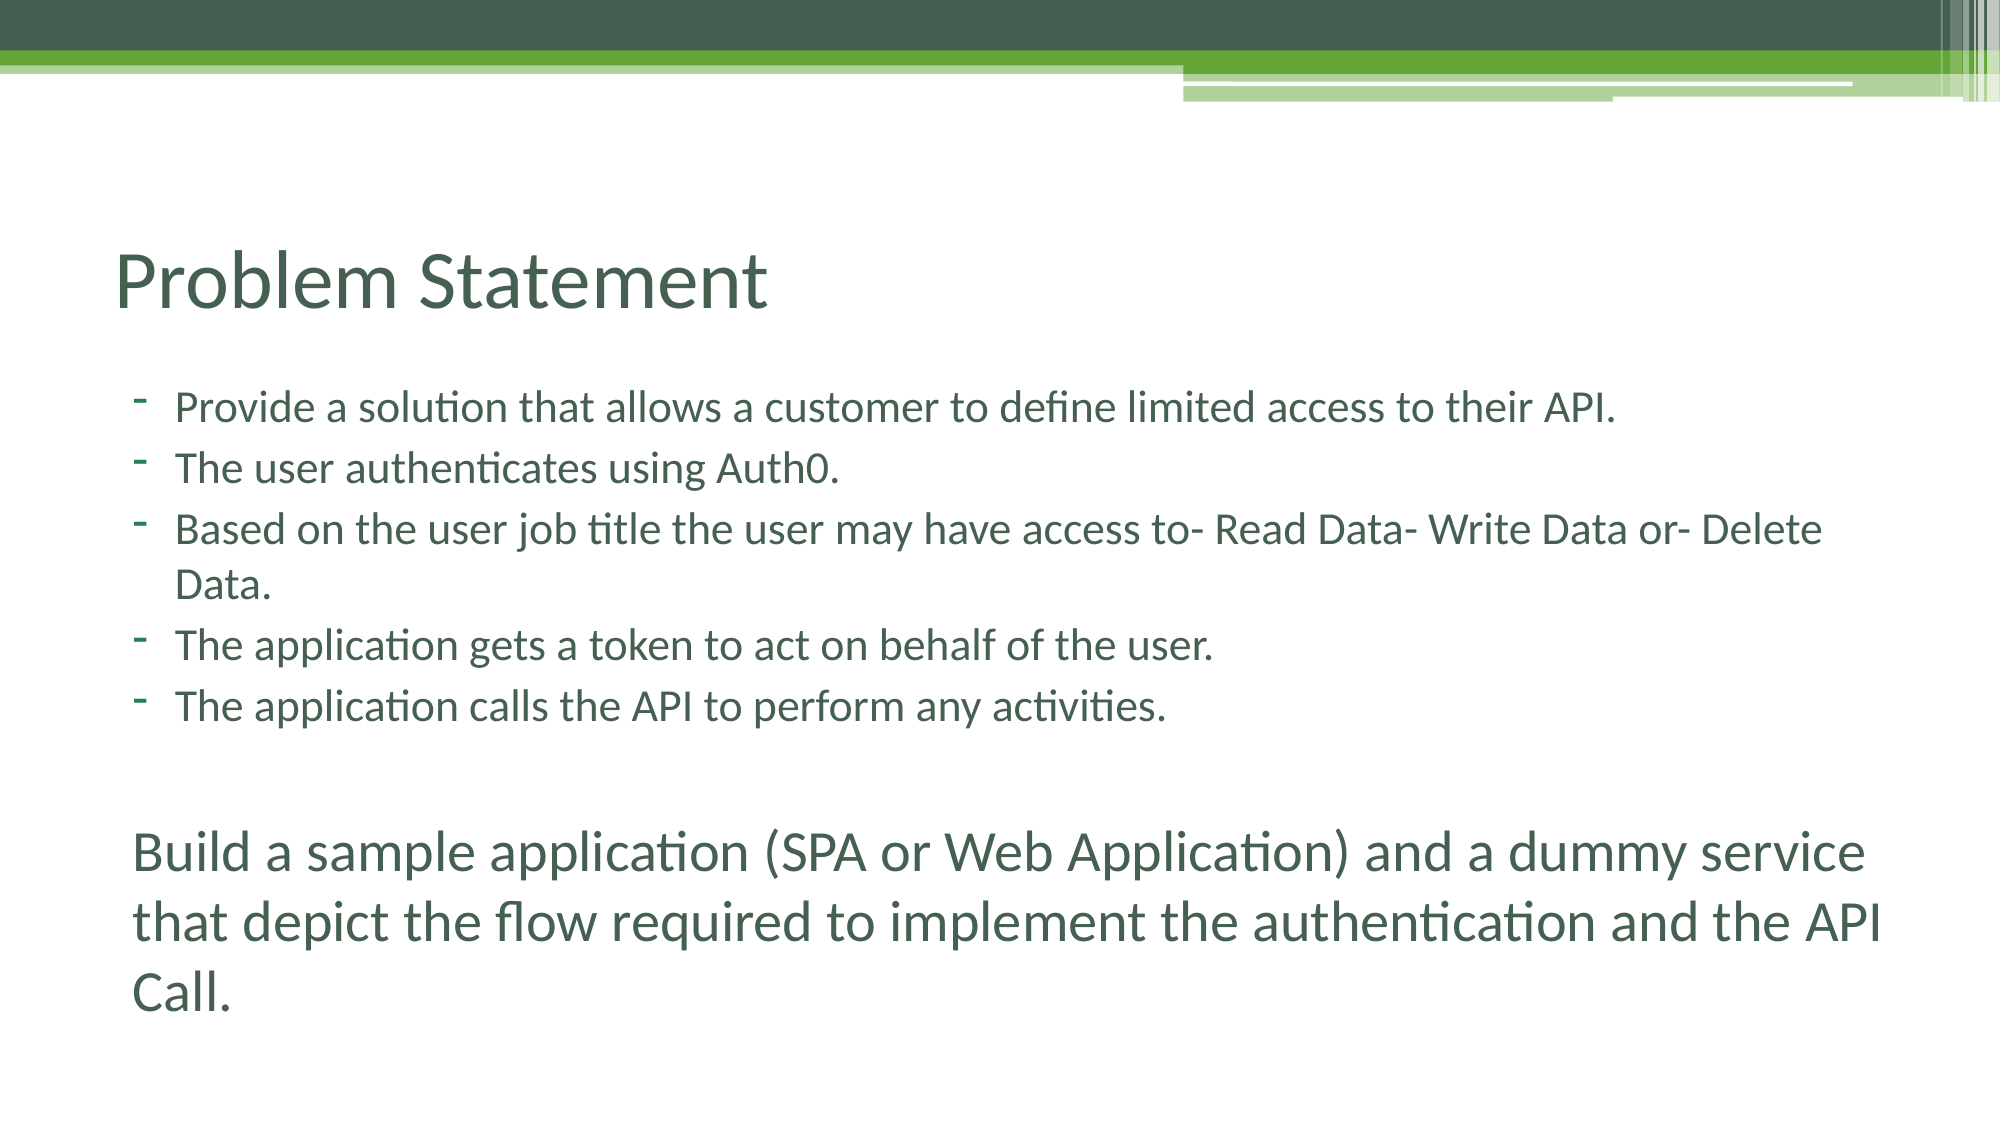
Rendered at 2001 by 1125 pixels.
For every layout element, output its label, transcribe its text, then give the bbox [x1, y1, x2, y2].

title Problem Statement [99, 187, 1900, 363]
list Provide a solution that allows a customer to define limited access to their API. The user authenticates using Auth0. Based on the user job title the user may have access to- Read Data- Write Data or- Delete Data. The application gets a token to act on behalf of the user. The application calls the API to perform any activities. Build a sample application (SPA or Web Application) and a dummy service that depict the flow required to implement the authentication and the API Call. [99, 368, 1900, 1079]
